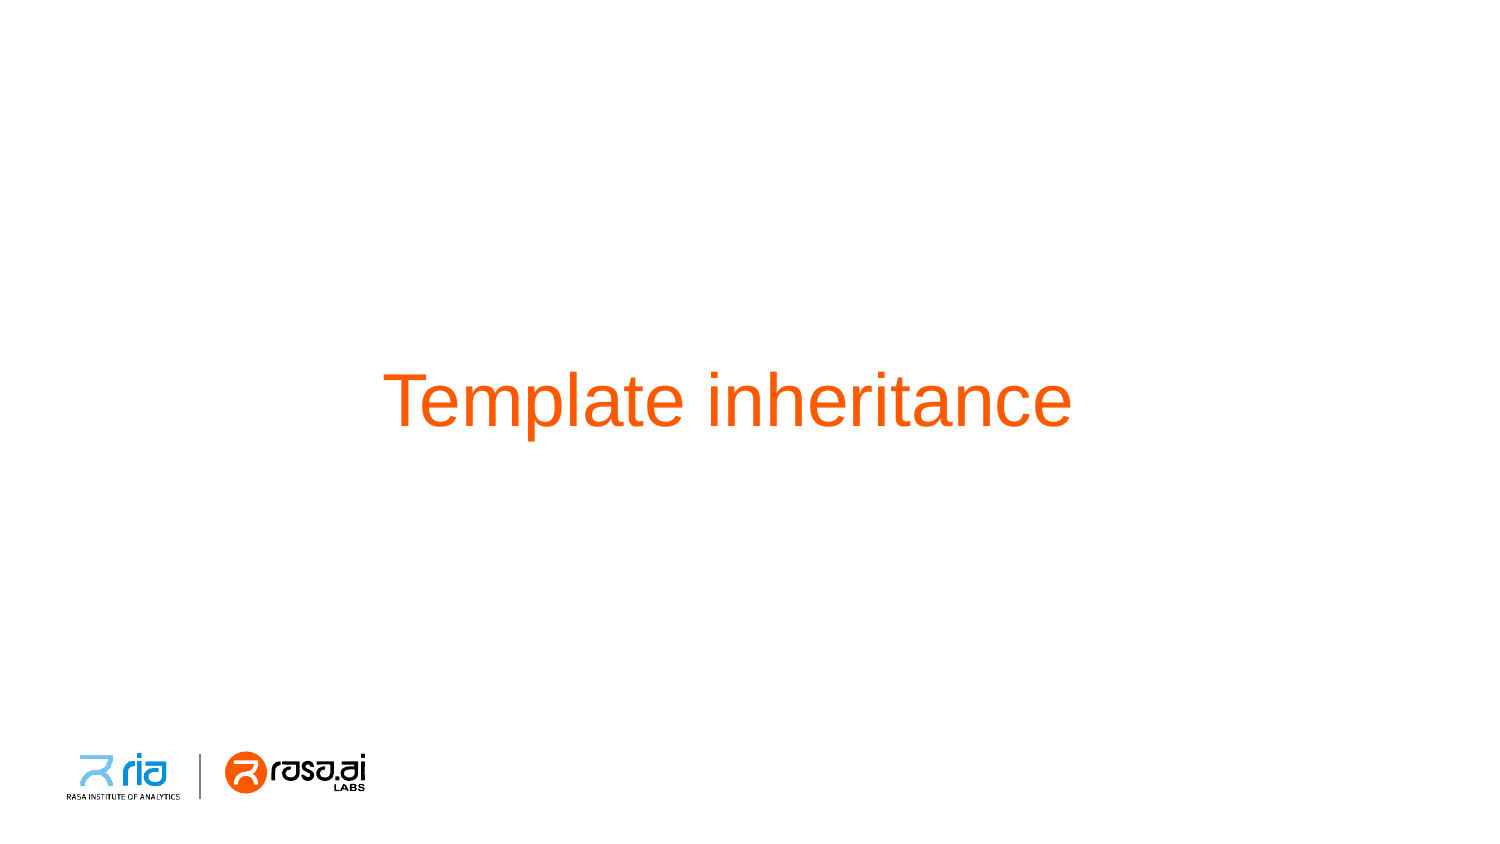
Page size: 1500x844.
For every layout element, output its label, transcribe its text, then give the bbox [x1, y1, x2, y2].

picture [58, 744, 188, 808]
title Template inheritance [90, 351, 1366, 443]
